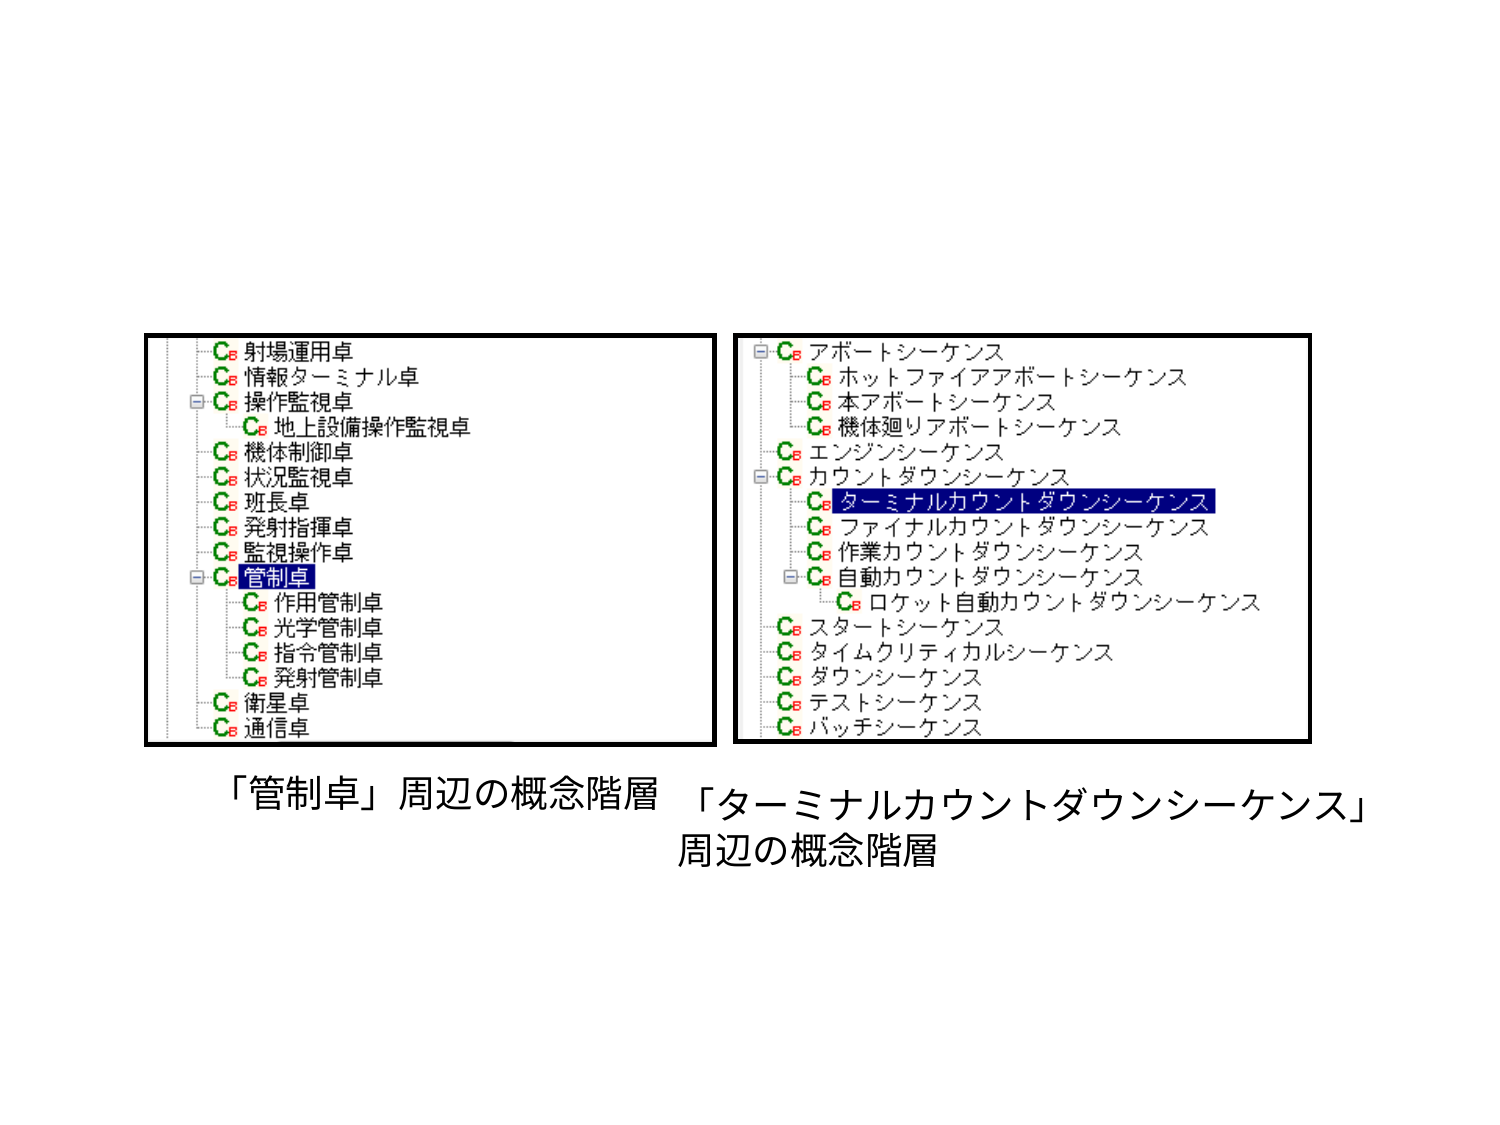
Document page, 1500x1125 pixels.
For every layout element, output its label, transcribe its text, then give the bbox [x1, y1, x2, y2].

picture [737, 337, 1308, 740]
text_box 「管制卓」周辺の概念階層 [196, 762, 676, 823]
picture [148, 337, 713, 743]
text_box 「ターミナルカウントダウンシーケンス」 周辺の概念階層 [663, 774, 1403, 880]
